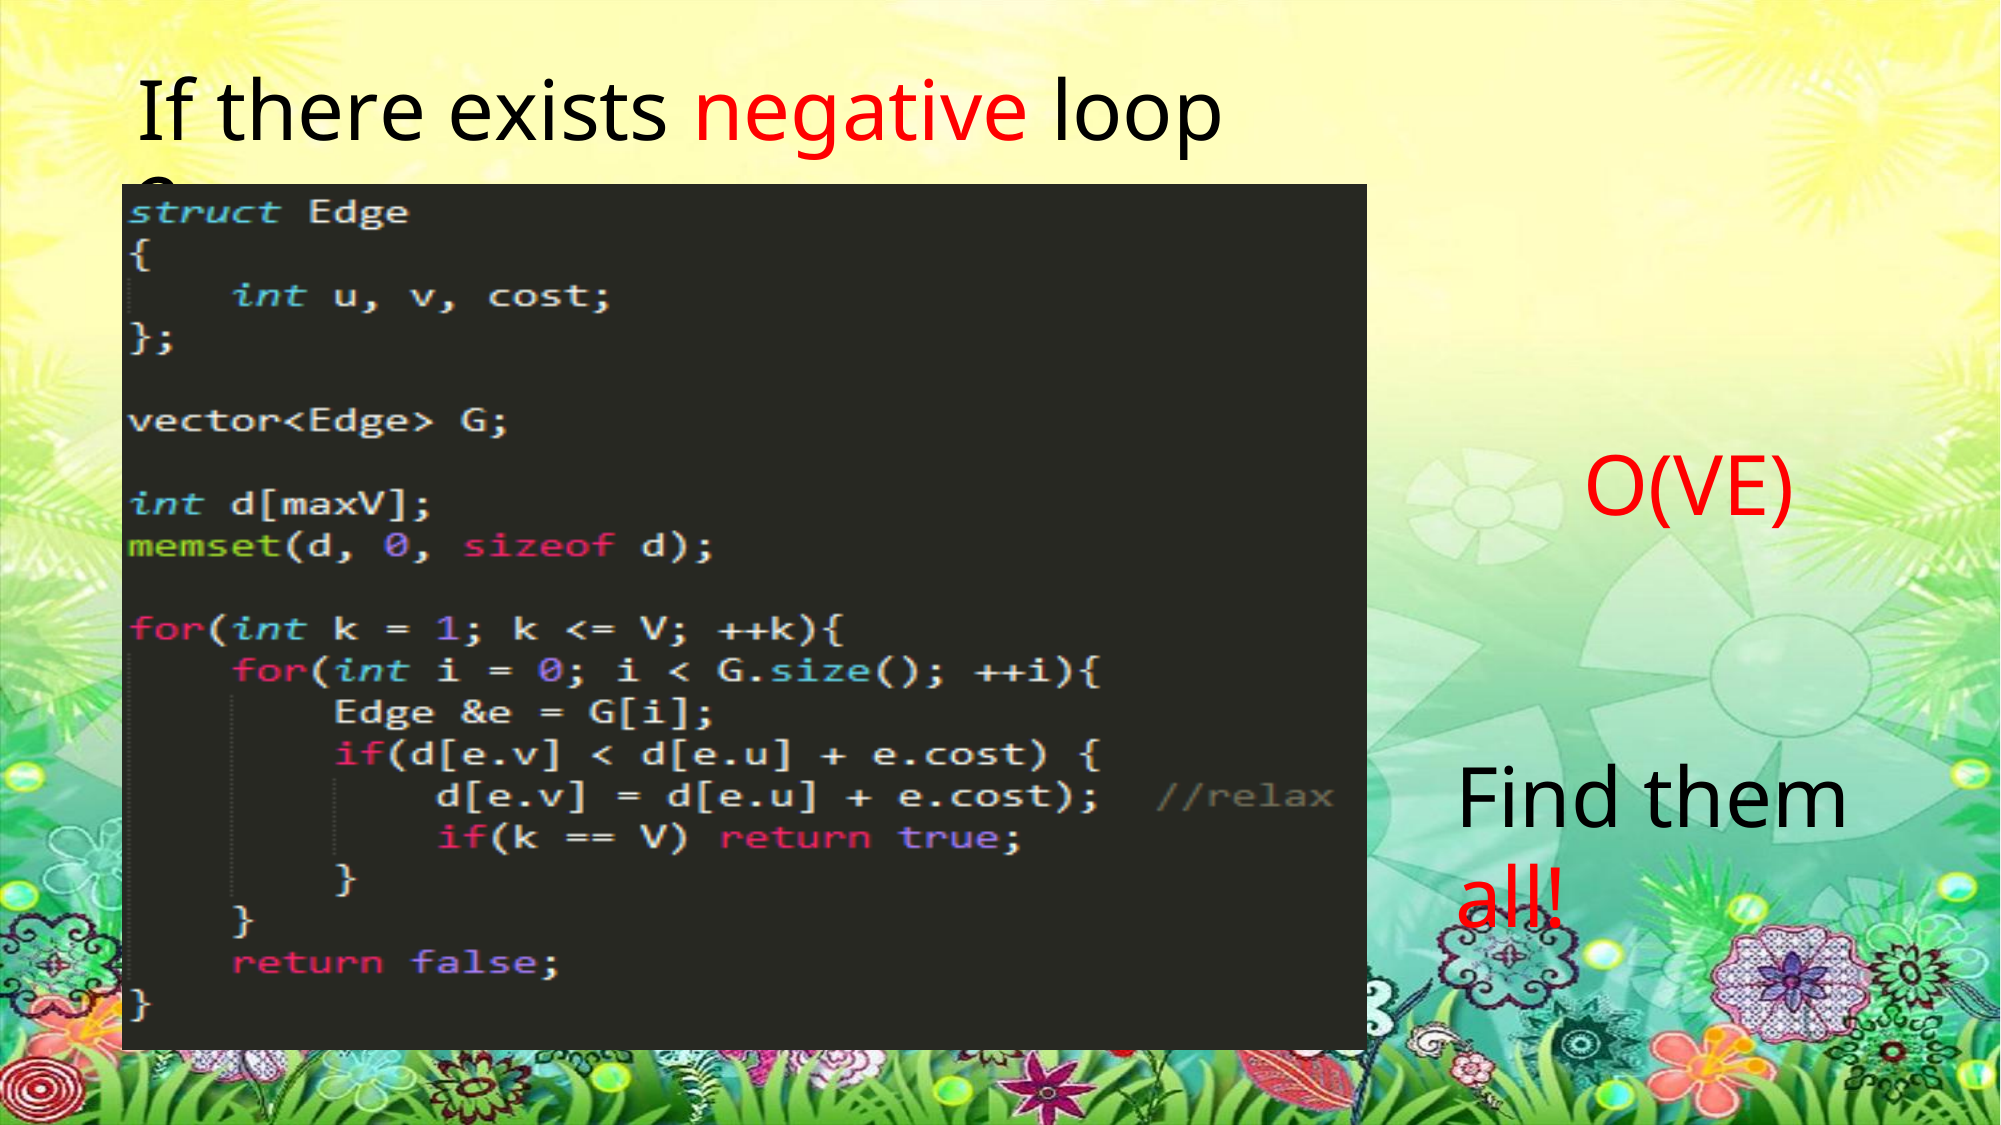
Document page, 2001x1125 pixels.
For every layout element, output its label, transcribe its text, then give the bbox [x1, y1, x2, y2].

text_box If there exists negative loop？ [122, 49, 1258, 184]
text_box O(VE) [1568, 424, 1843, 540]
text_box Find them all! [1440, 736, 1971, 952]
picture [0, 0, 2001, 1125]
